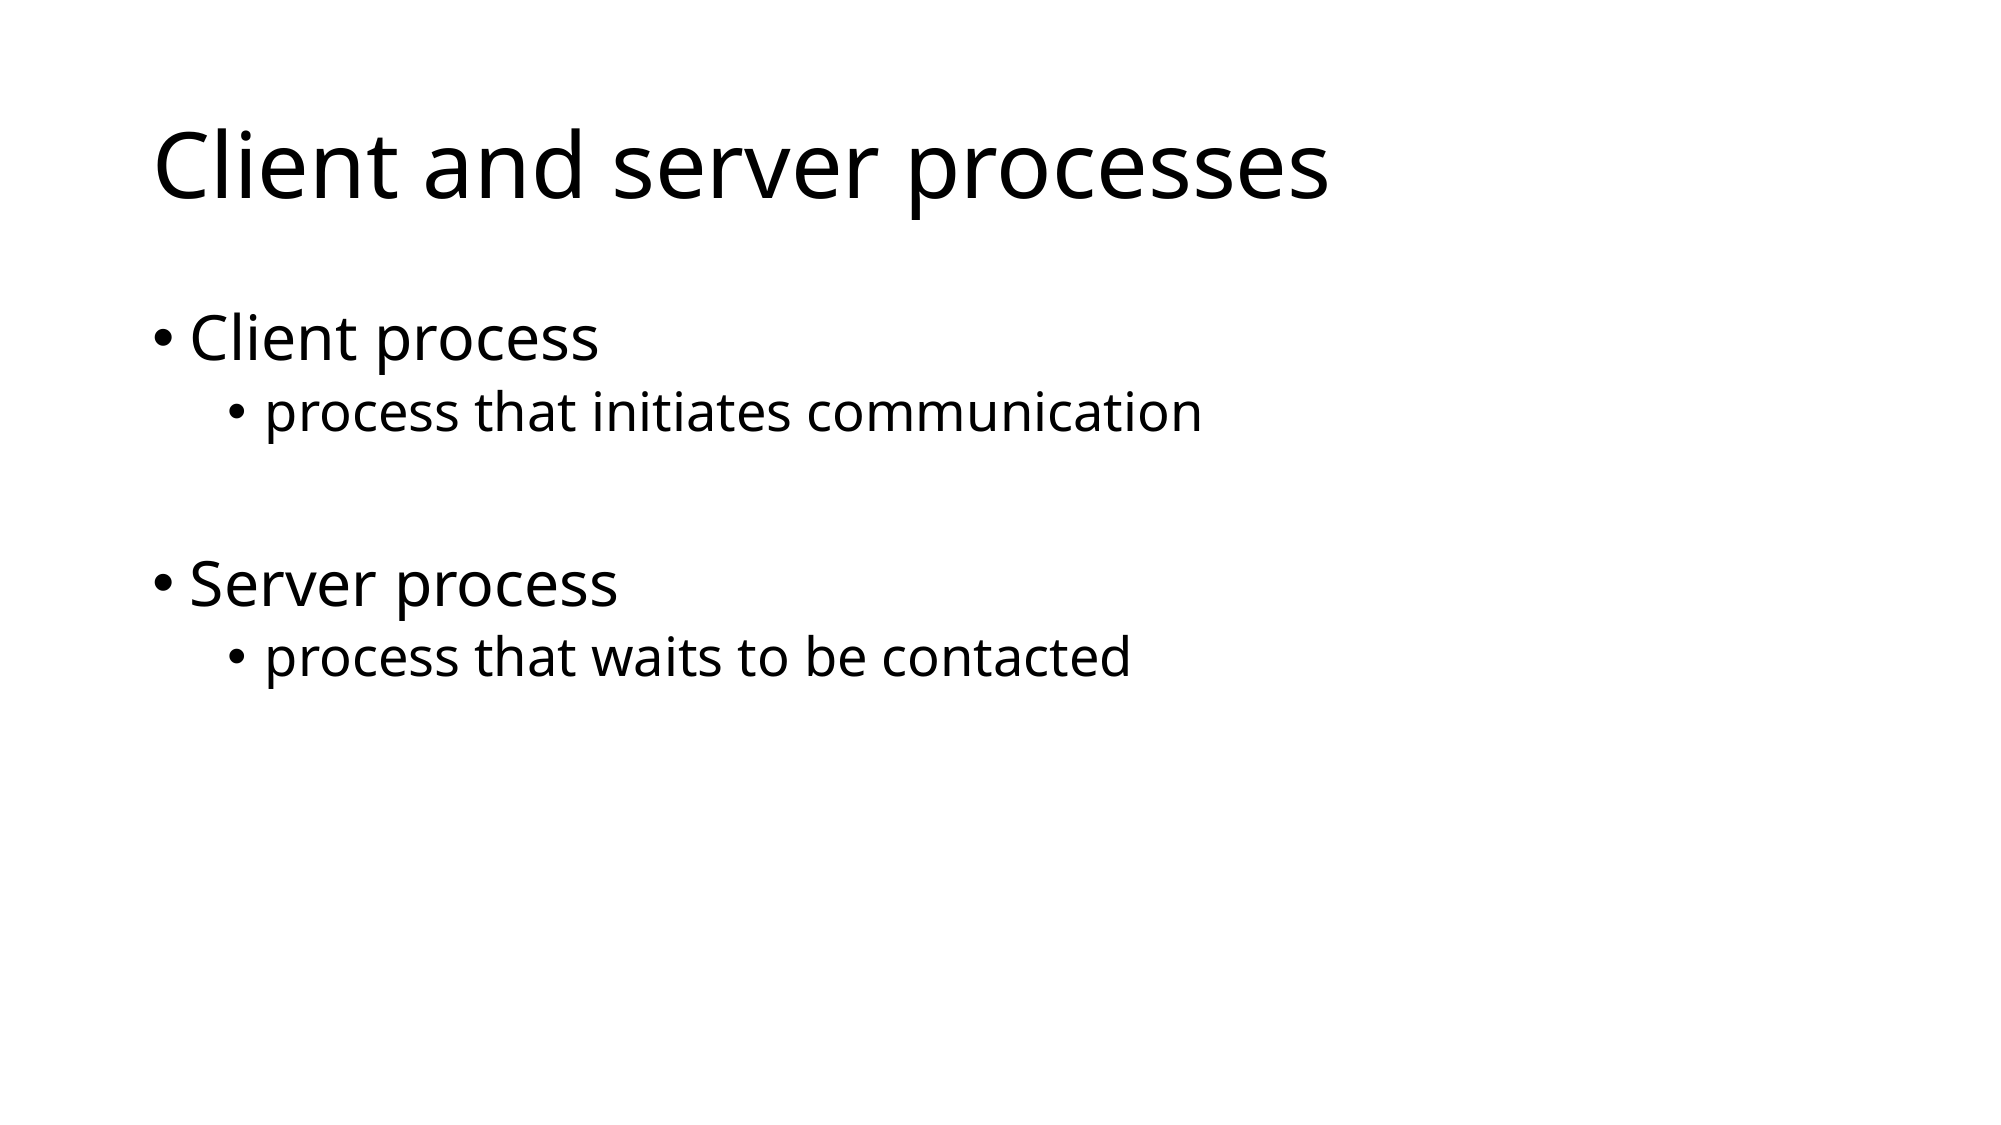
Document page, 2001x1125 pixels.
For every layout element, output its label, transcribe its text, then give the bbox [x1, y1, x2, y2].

list Client process process that initiates communication Server process process that waits to be contacted [137, 299, 1863, 1014]
title Client and server processes [137, 59, 1863, 278]
